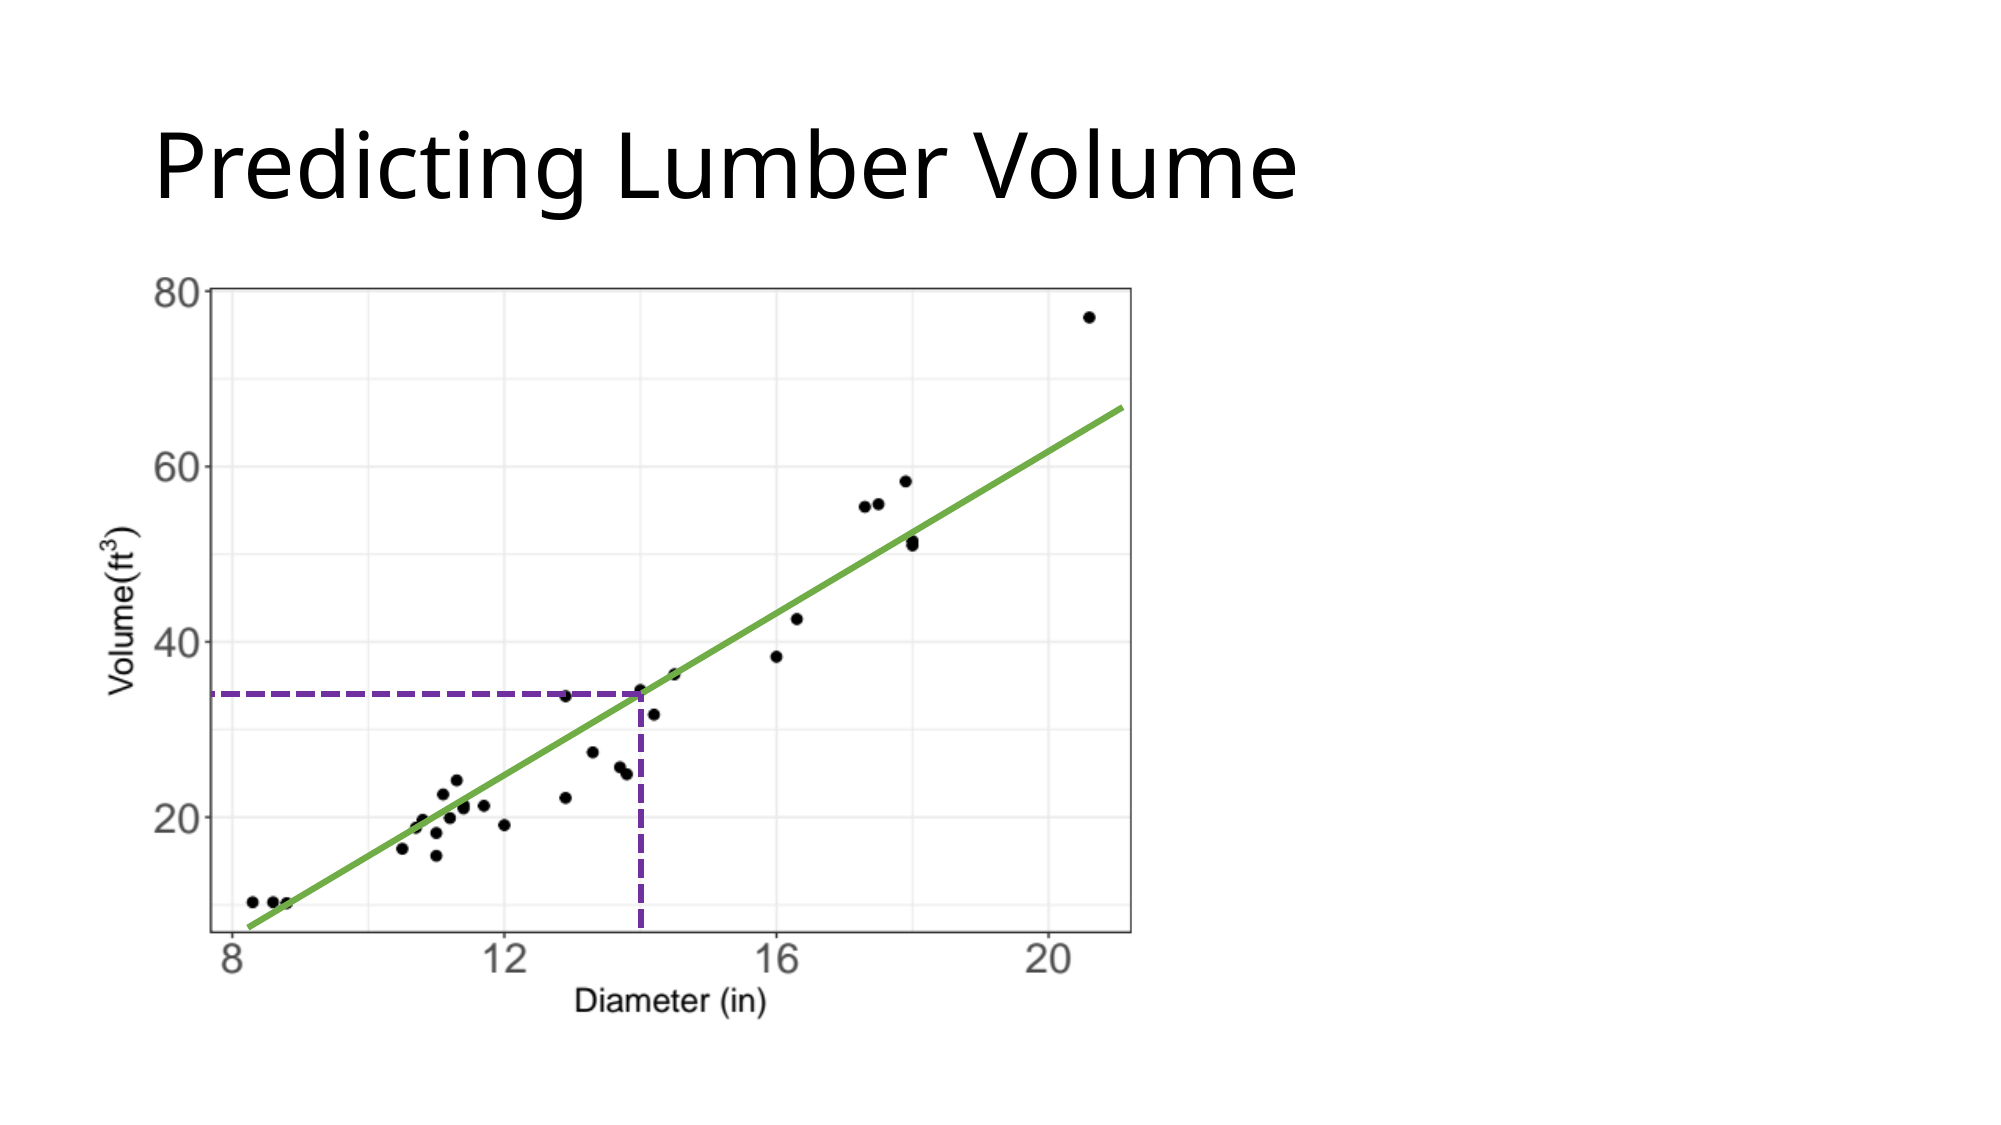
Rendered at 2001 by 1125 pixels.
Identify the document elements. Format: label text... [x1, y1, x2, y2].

title Predicting Lumber Volume [137, 59, 1863, 278]
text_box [247, 407, 1123, 928]
picture [89, 277, 1140, 1028]
